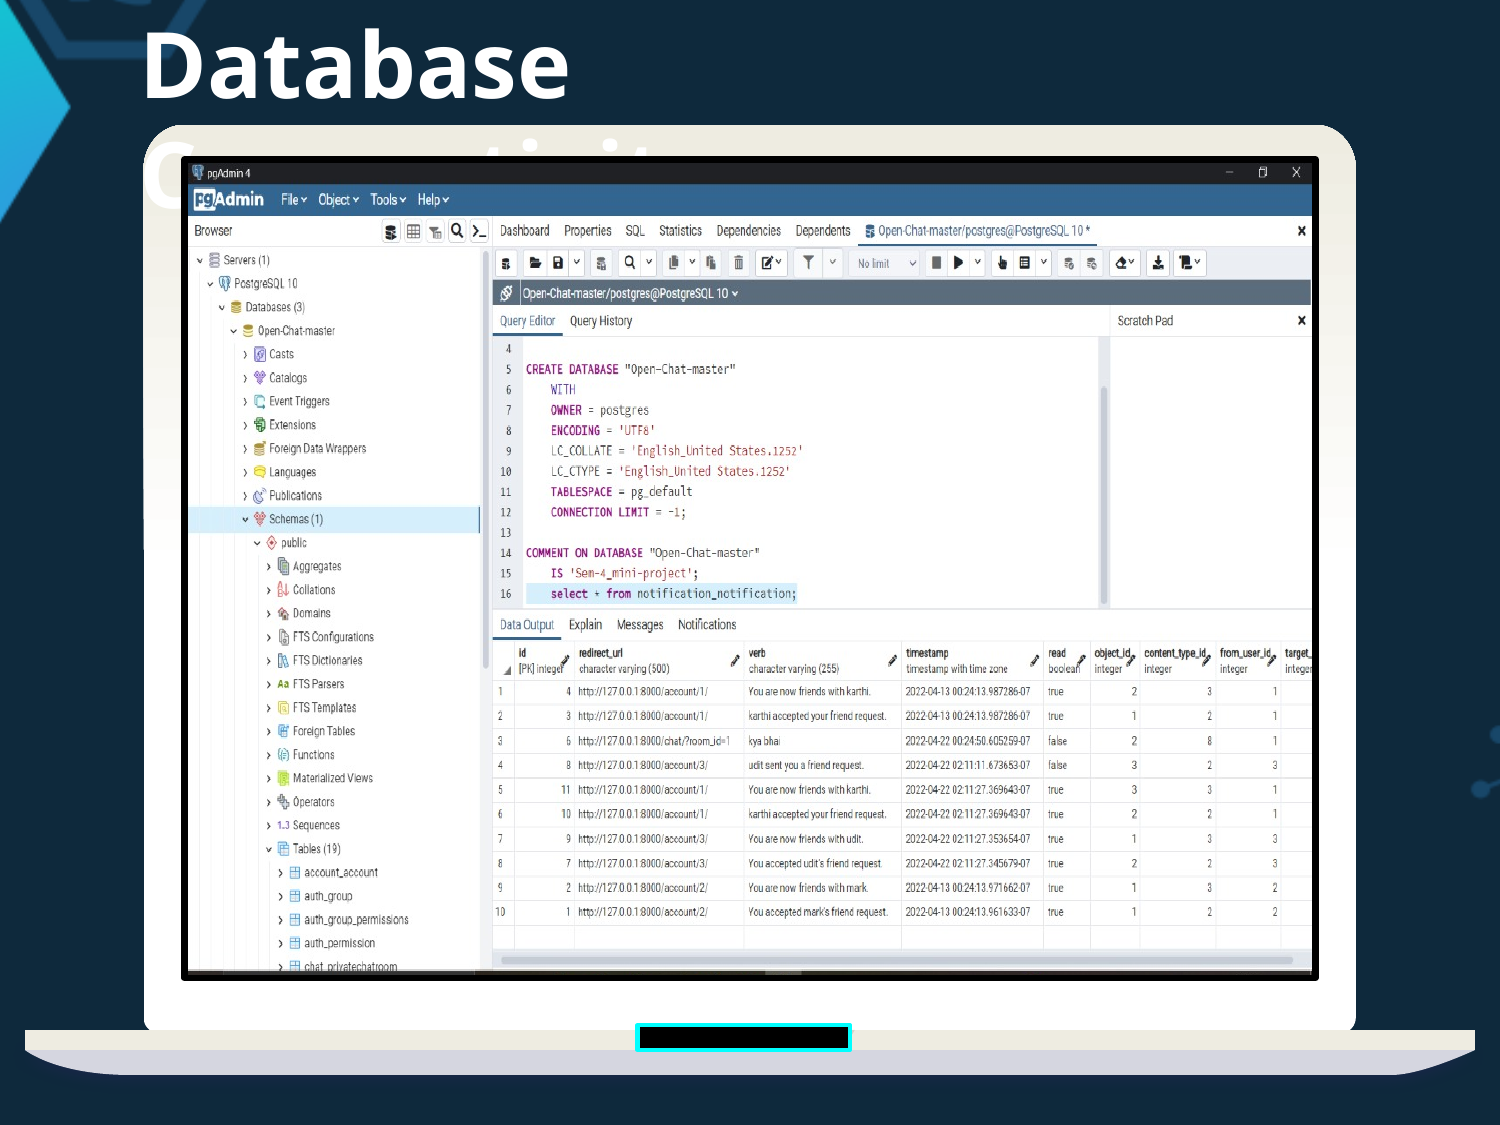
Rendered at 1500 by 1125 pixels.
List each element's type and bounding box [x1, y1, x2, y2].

picture [0, 0, 1500, 1125]
text_box [24, 124, 1476, 1076]
